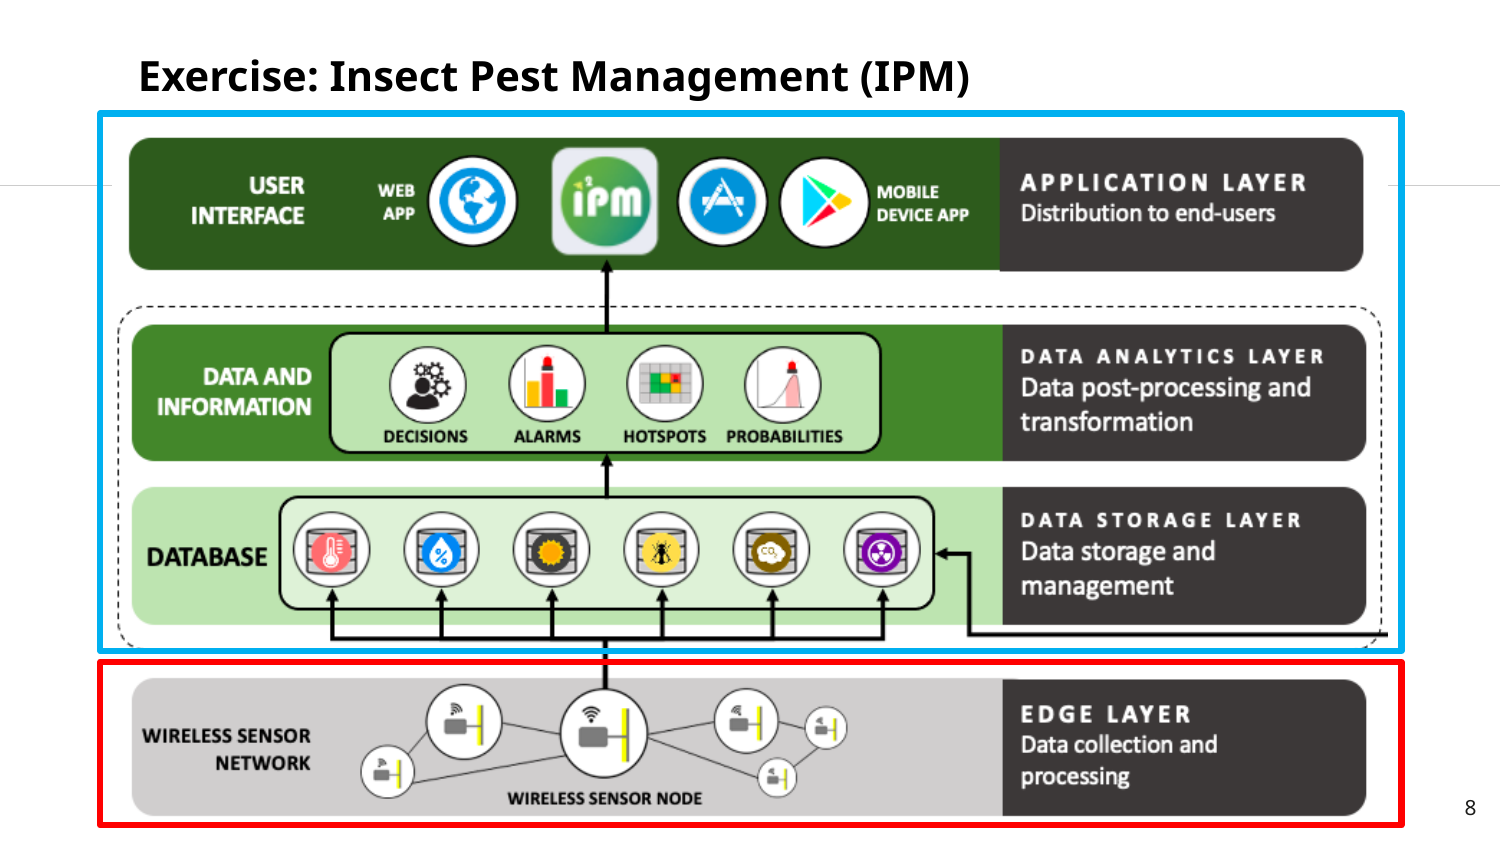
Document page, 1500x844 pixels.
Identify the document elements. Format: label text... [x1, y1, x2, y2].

text_box [98, 660, 107, 827]
slide_number 8 [1401, 779, 1492, 844]
picture [112, 655, 1388, 832]
title Exercise: Insect Pest Management (IPM) [123, 39, 1088, 111]
picture [112, 127, 1388, 647]
text_box [98, 111, 1403, 653]
text_box [1391, 660, 1403, 827]
